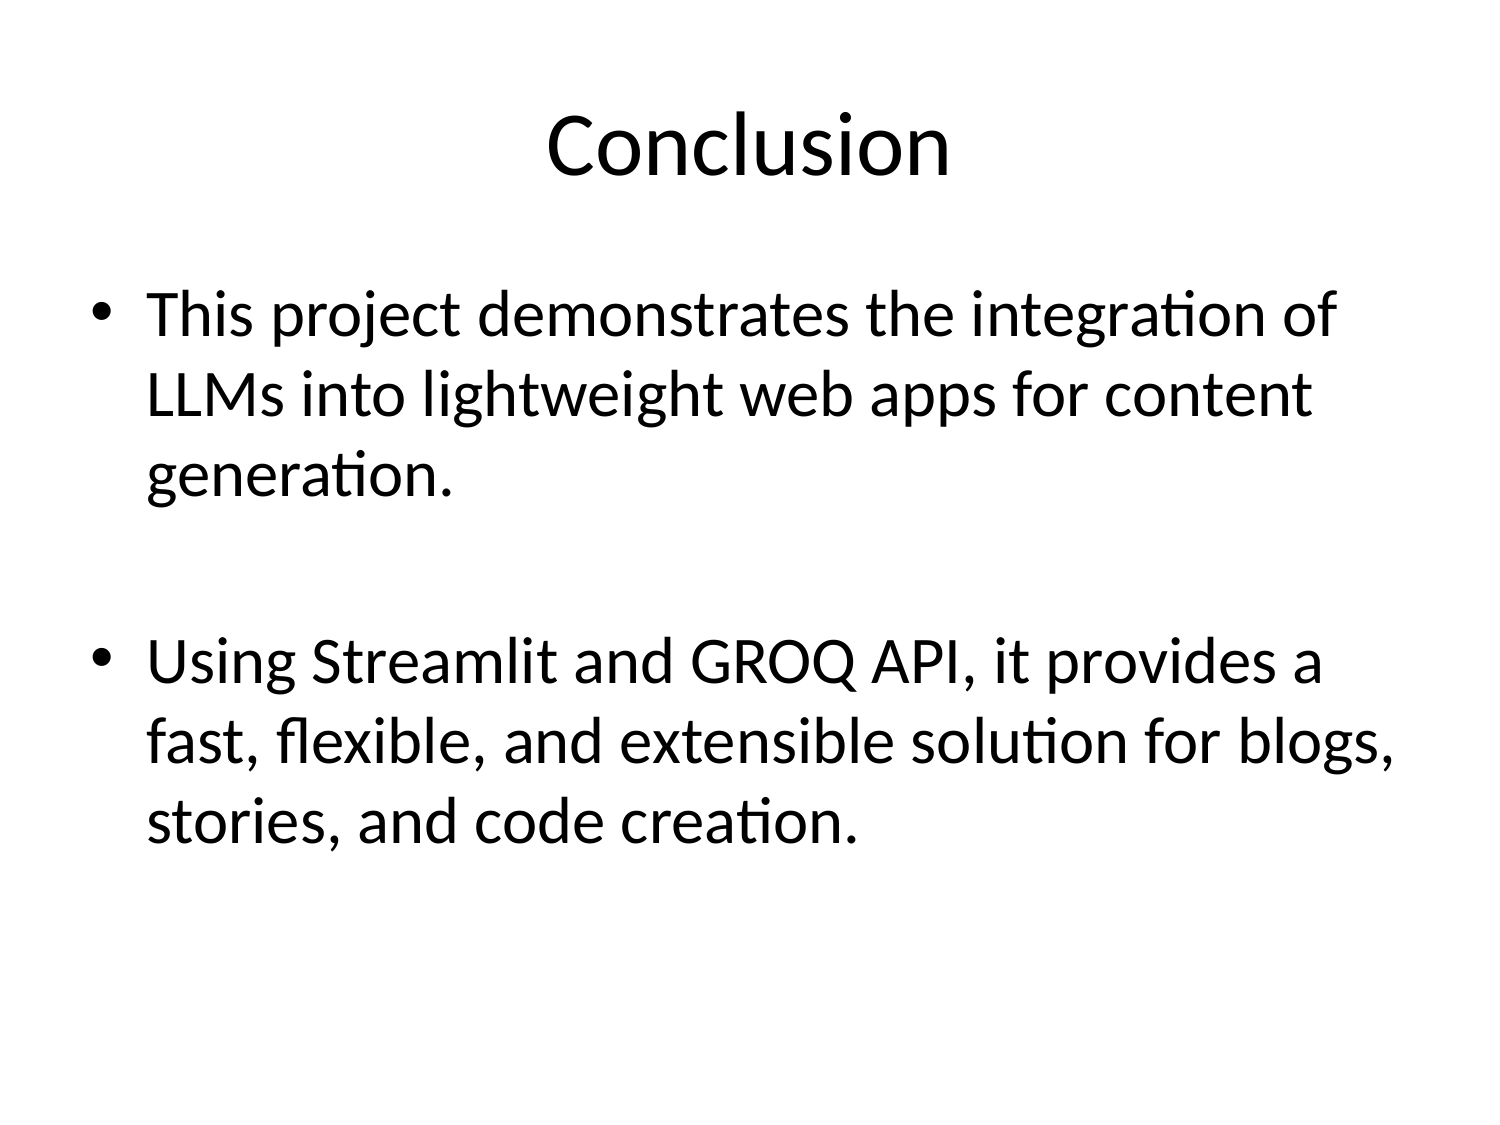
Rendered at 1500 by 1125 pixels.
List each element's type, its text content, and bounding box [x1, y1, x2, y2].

list This project demonstrates the integration of LLMs into lightweight web apps for content generation. Using Streamlit and GROQ API, it provides a fast, flexible, and extensible solution for blogs, stories, and code creation. [75, 262, 1425, 1005]
title Conclusion [75, 45, 1425, 233]
